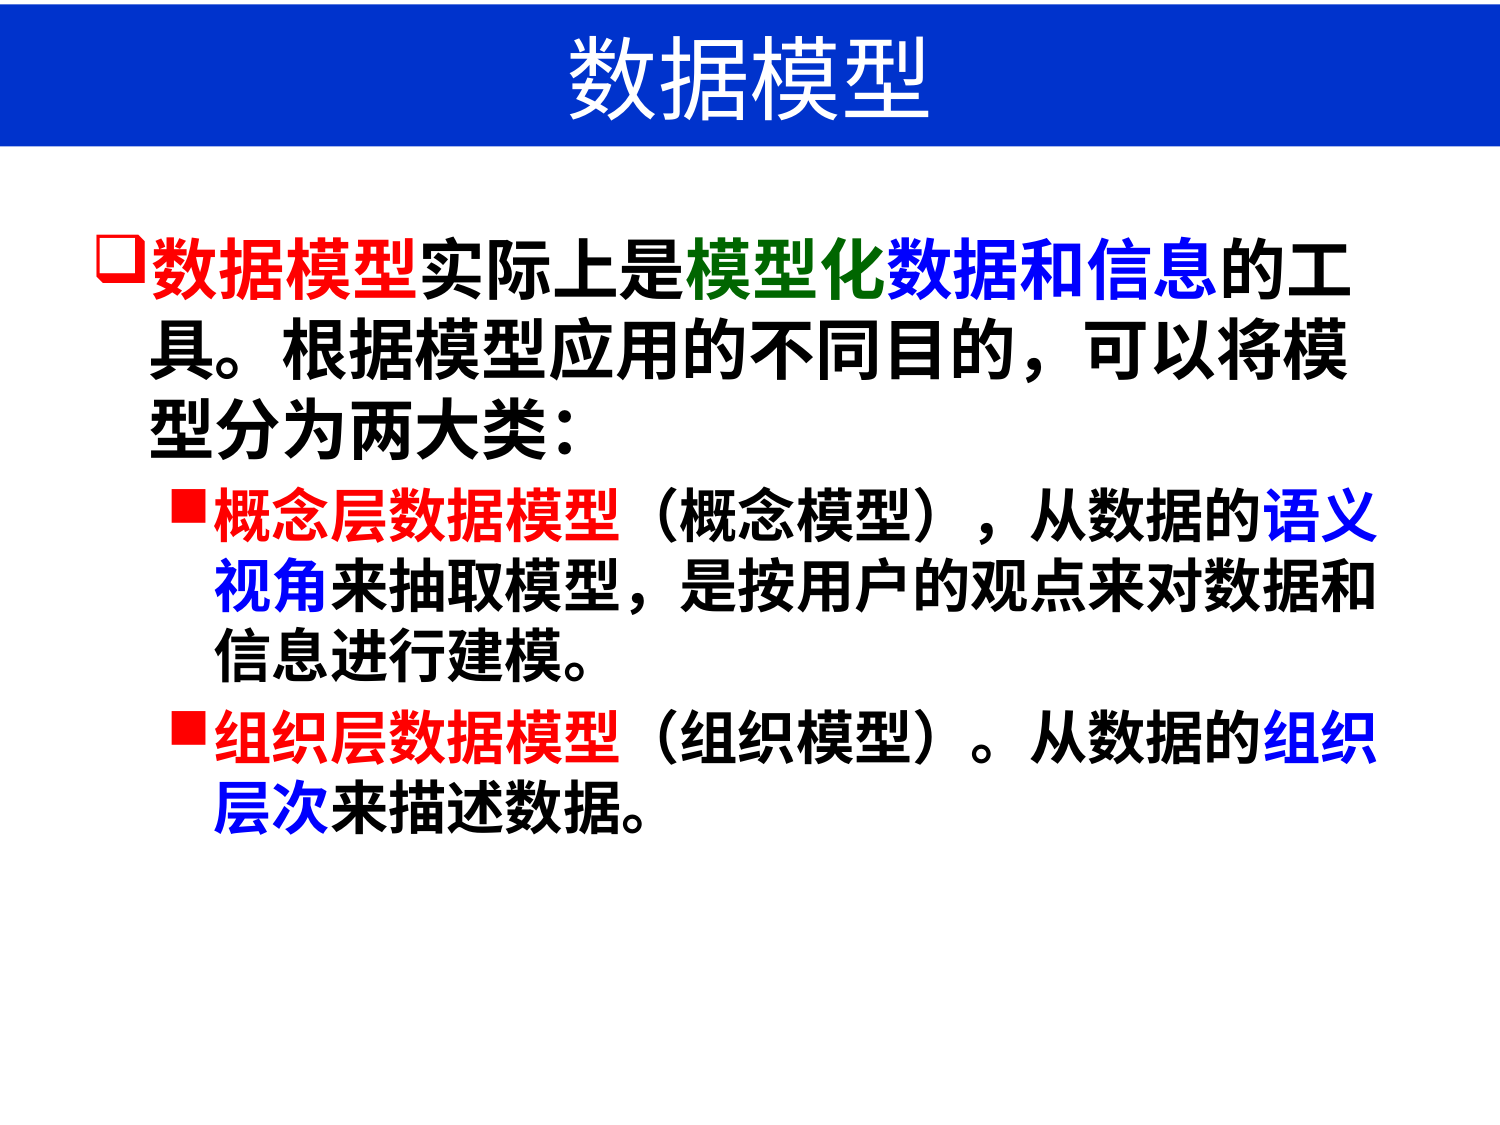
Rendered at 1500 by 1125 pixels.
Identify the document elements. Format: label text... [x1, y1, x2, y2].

list 数据模型实际上是模型化数据和信息的工具。根据模型应用的不同目的，可以将模型分为两大类： 概念层数据模型（概念模型），从数据的语义视角来抽取模型，是按用户的观点来对数据和信息进行建模。 组织层数据模型（组织模型）。从数据的组织层次来描述数据。 [76, 220, 1412, 1000]
title 数据模型 [75, 19, 1425, 135]
